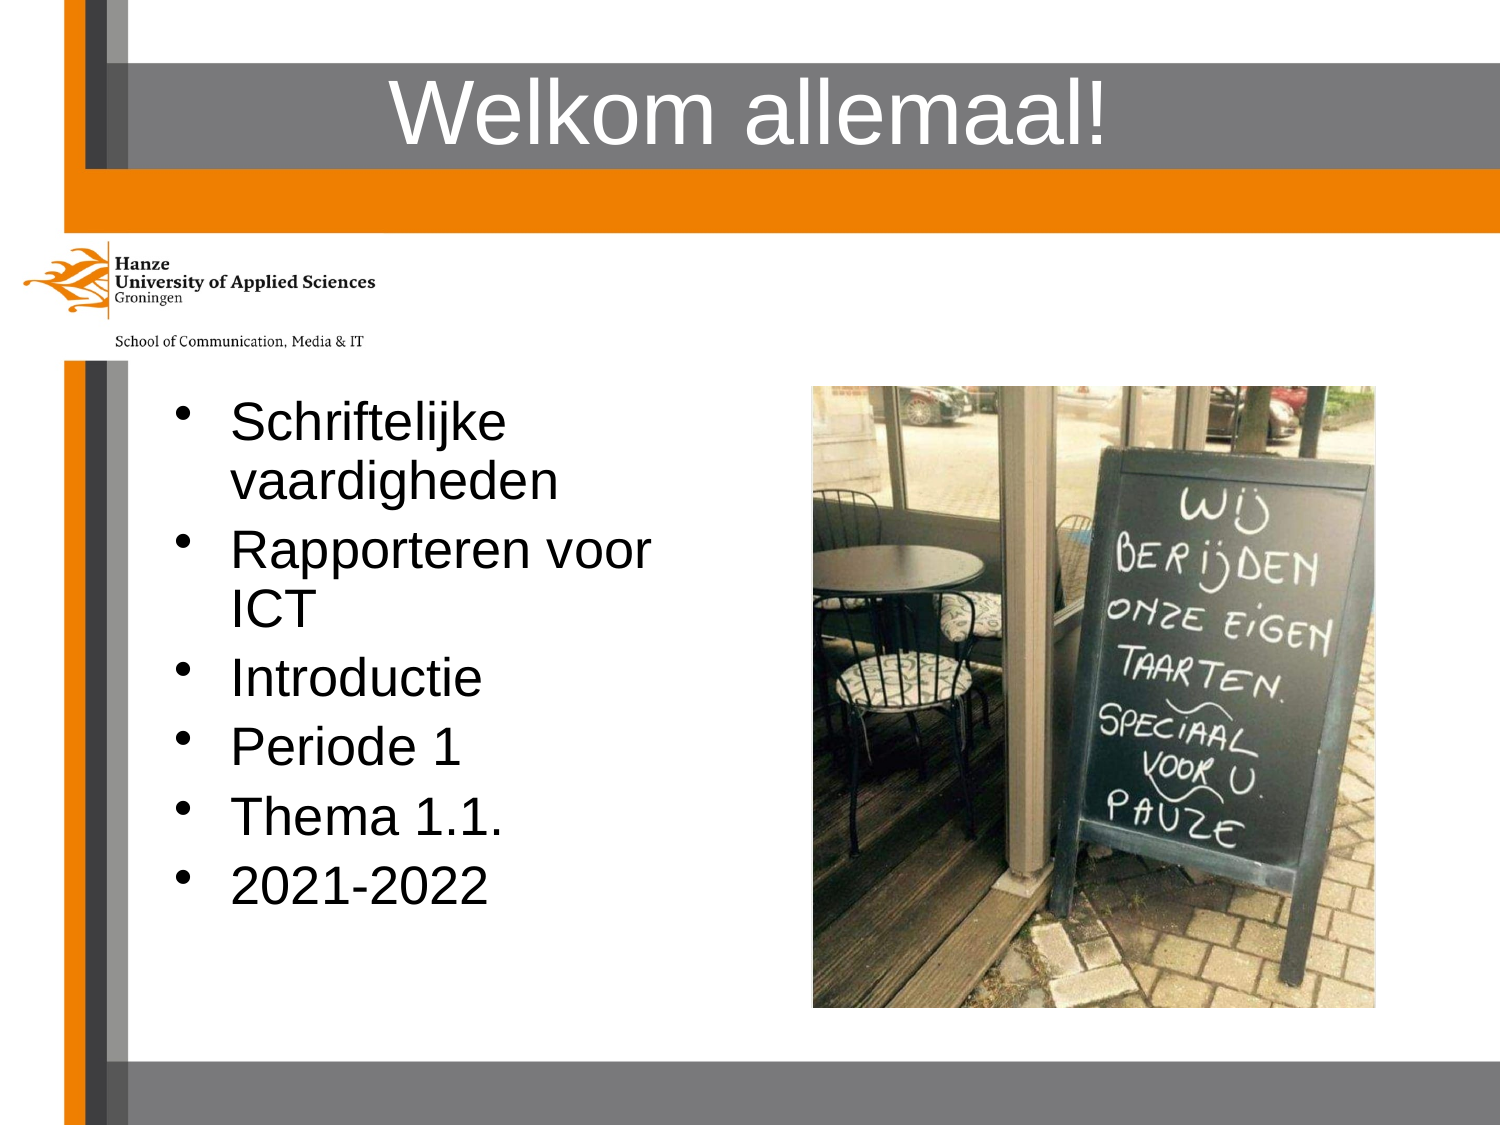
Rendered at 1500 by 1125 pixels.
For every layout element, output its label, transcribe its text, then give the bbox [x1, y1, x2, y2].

title Welkom allemaal! [75, 45, 1425, 233]
picture [0, 0, 1500, 1125]
footer [287, 1055, 763, 1125]
list Schriftelijke vaardigheden Rapporteren voor ICT Introductie Periode 1 Thema 1.1. 2021-2022 [159, 386, 738, 1008]
